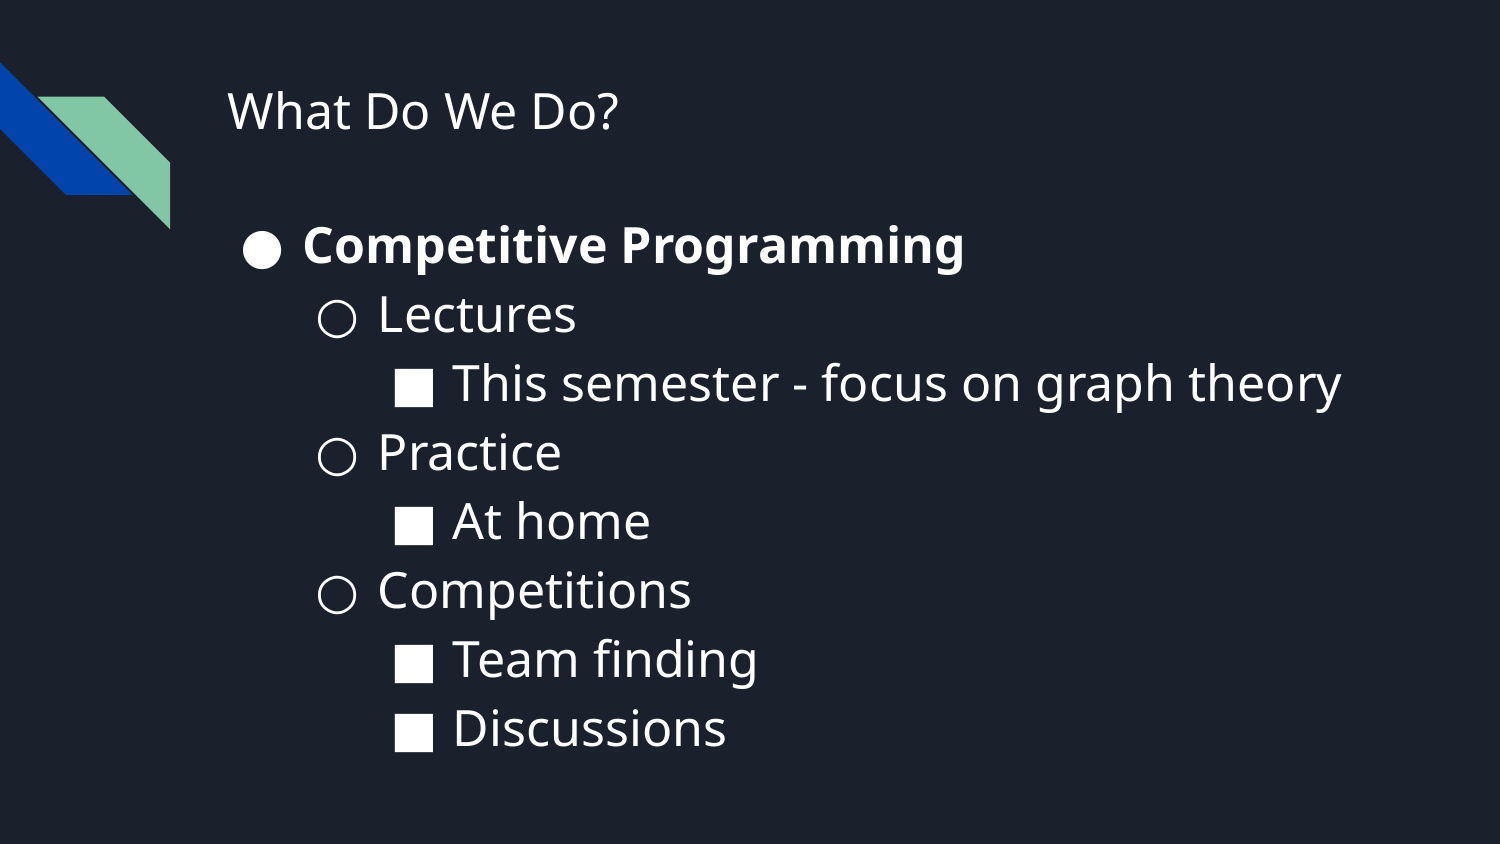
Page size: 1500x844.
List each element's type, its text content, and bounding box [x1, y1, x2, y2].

list Competitive Programming Lectures This semester - focus on graph theory Practice At home Competitions Team finding Discussions [212, 189, 1368, 800]
title What Do We Do? [212, 64, 1368, 189]
